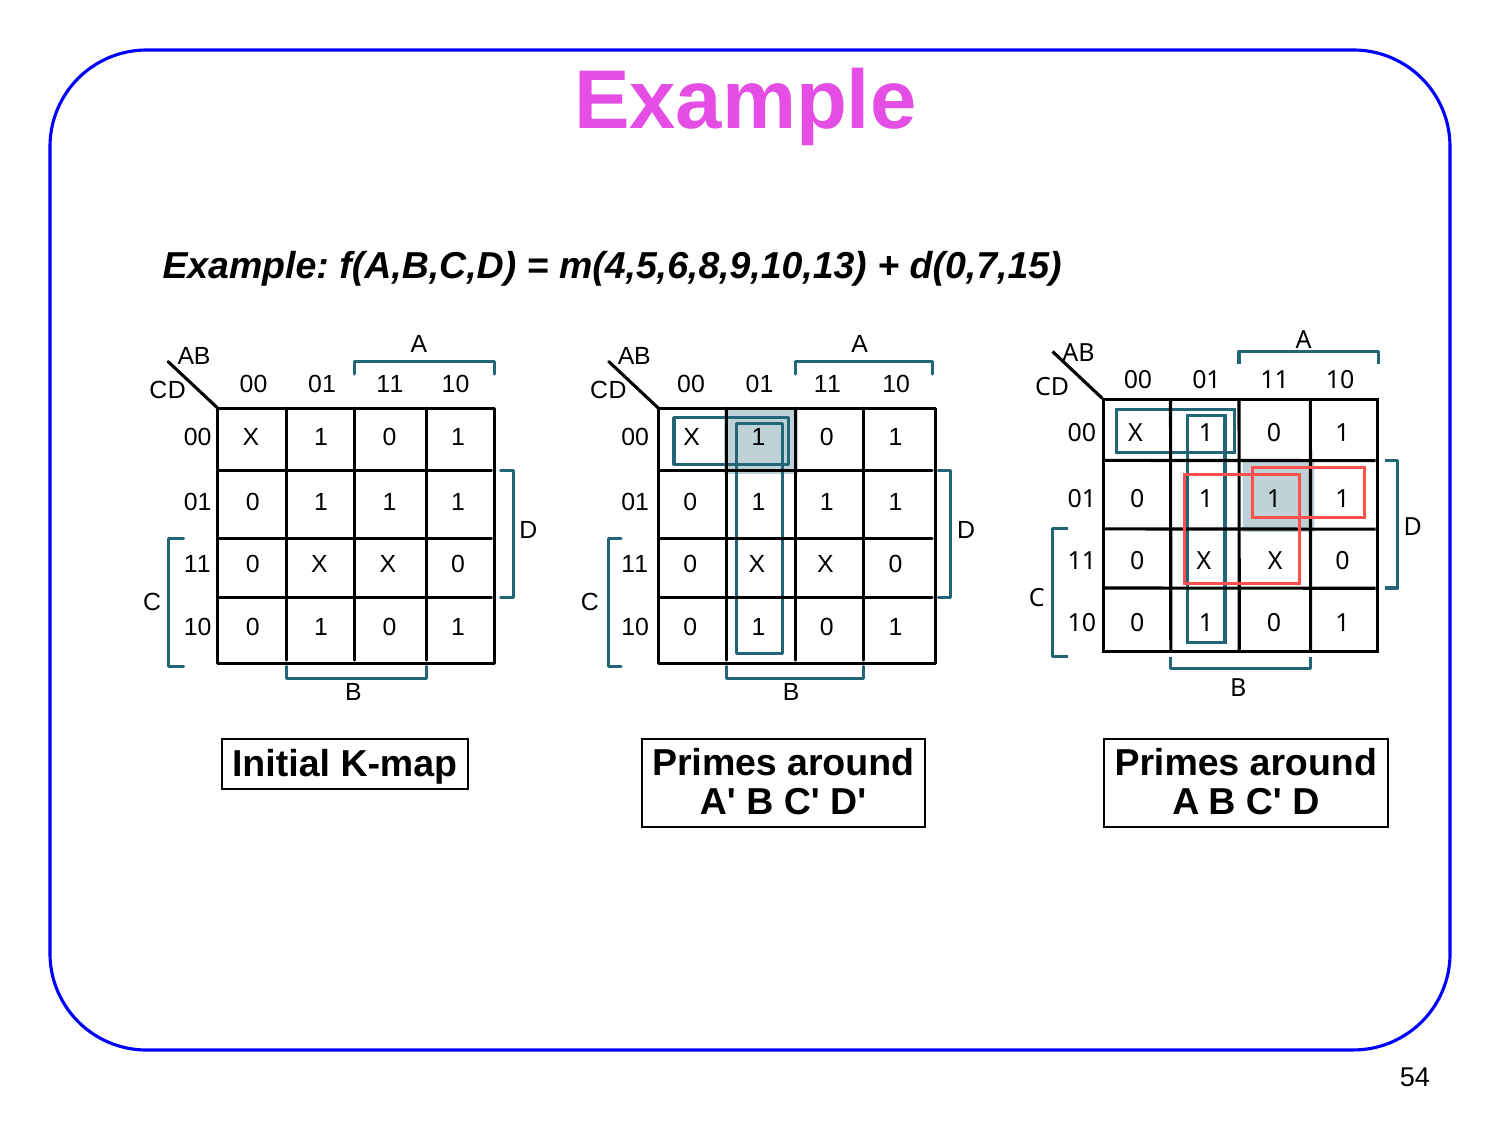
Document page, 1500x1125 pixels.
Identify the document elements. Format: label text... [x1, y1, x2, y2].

picture [142, 330, 545, 738]
picture [580, 330, 982, 738]
title Example [563, 40, 928, 237]
text_box Primes around A' B C' D' [641, 746, 926, 827]
slide_number 54 [1351, 1047, 1444, 1104]
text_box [1027, 320, 1429, 828]
text_box Initial K-map [221, 746, 468, 789]
text_box Example: f(A,B,C,D) = m(4,5,6,8,9,10,13) + d(0,7,15) [152, 243, 1073, 291]
